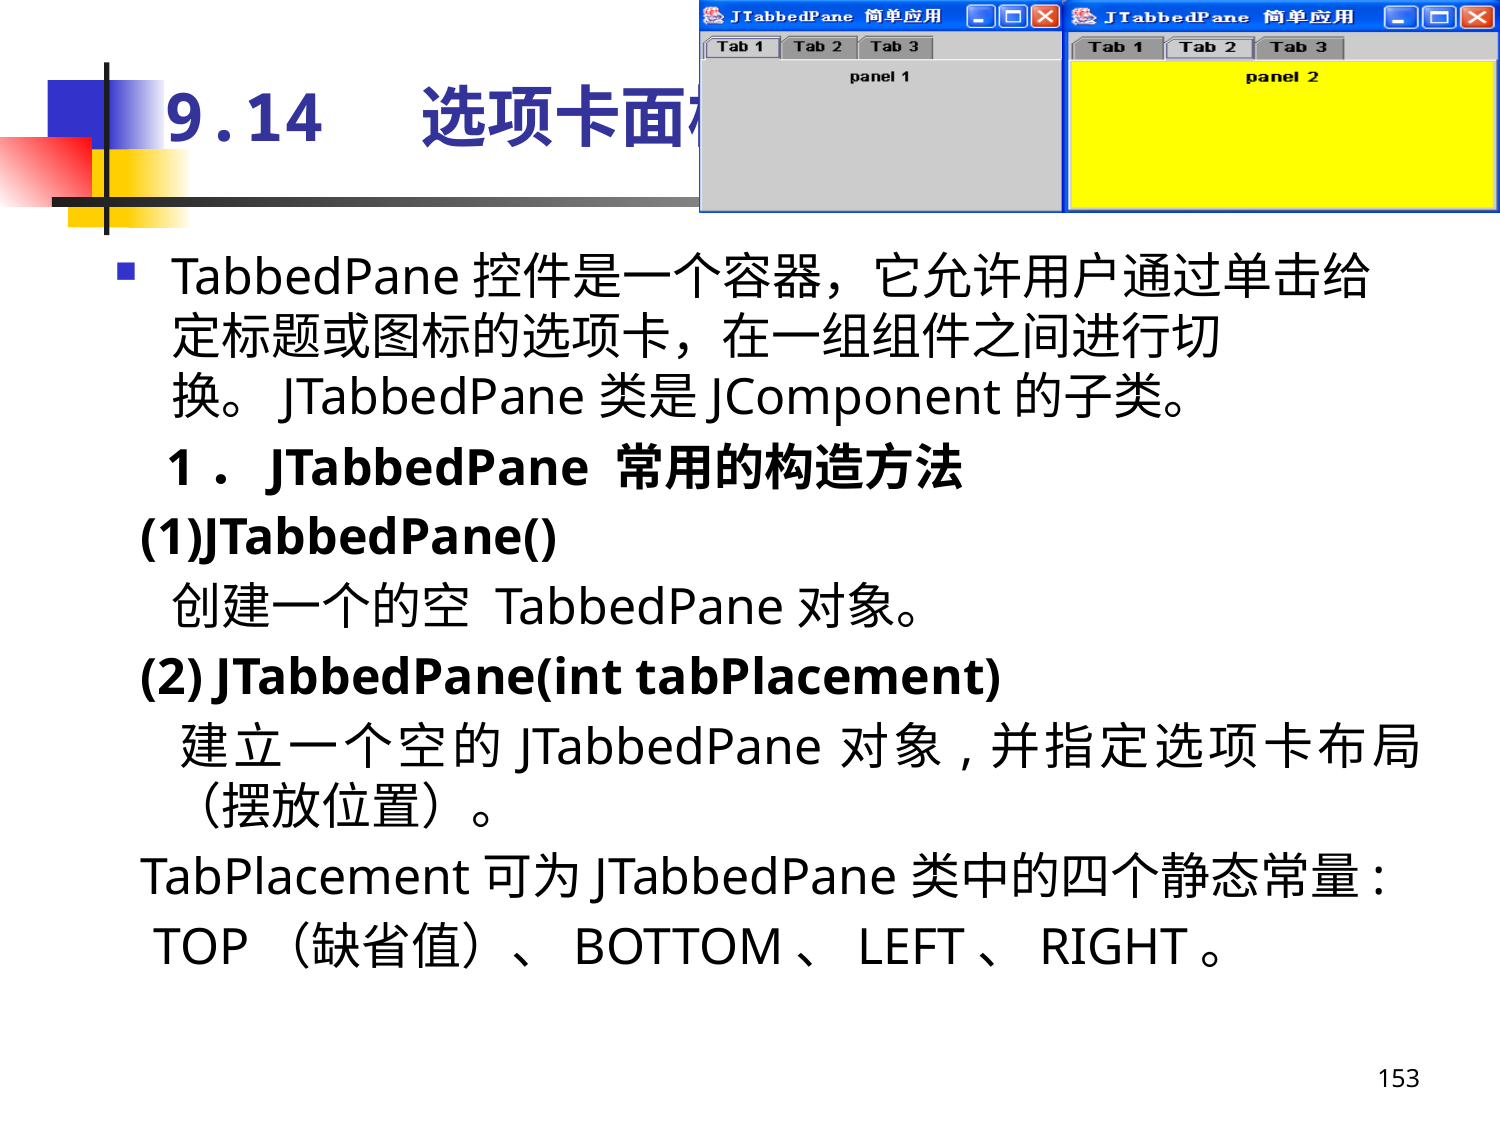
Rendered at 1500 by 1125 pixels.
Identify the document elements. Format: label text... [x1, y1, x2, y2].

picture [699, 0, 1500, 213]
list TabbedPane控件是一个容器，它允许用户通过单击给定标题或图标的选项卡，在一组组件之间进行切换。JTabbedPane类是JComponent的子类。 1．JTabbedPane 常用的构造方法 (1)JTabbedPane() 创建一个的空 TabbedPane对象。 (2) JTabbedPane(int tabPlacement) 建立一个空的JTabbedPane对象,并指定选项卡布局（摆放位置）。 TabPlacement可为JTabbedPane类中的四个静态常量: TOP（缺省值）、BOTTOM、LEFT、RIGHT。 [99, 237, 1438, 1013]
title 9.14 选项卡面板 [149, 12, 699, 163]
